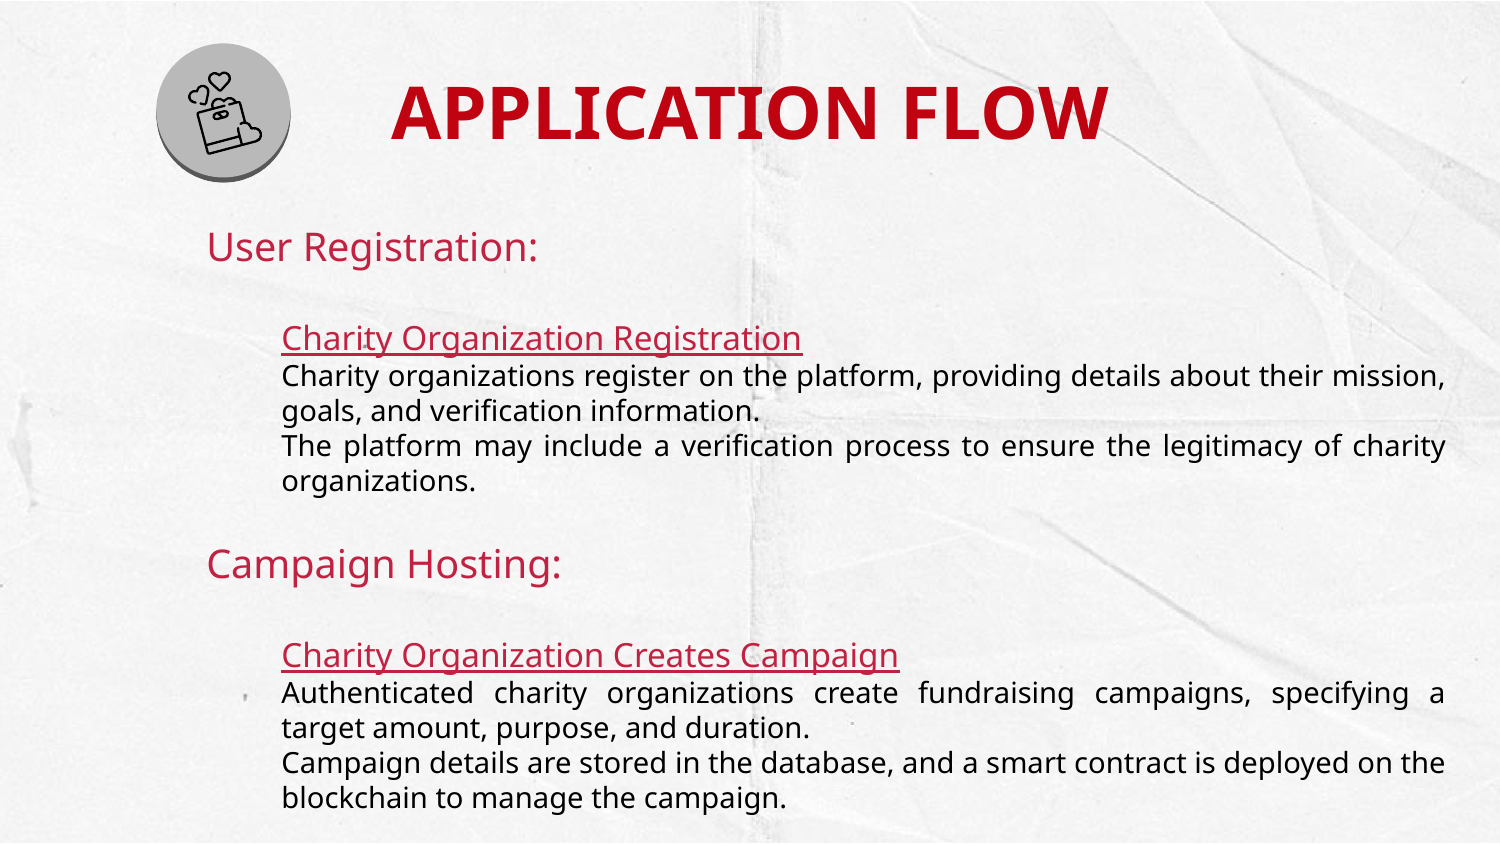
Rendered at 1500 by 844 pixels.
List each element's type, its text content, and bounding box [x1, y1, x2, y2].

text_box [155, 43, 291, 178]
title APPLICATION FLOW [343, 51, 1157, 169]
subtitle User Registration: Charity Organization Registration Charity organizations register on the platform, providing details about their mission, goals, and verification information. The platform may include a verification process to ensure the legitimacy of charity organizations. [191, 207, 1462, 497]
subtitle Campaign Hosting: Charity Organization Creates Campaign Authenticated charity organizations create fundraising campaigns, specifying a target amount, purpose, and duration. Campaign details are stored in the database, and a smart contract is deployed on the blockchain to manage the campaign. [191, 524, 1462, 814]
picture [0, 1, 1500, 843]
